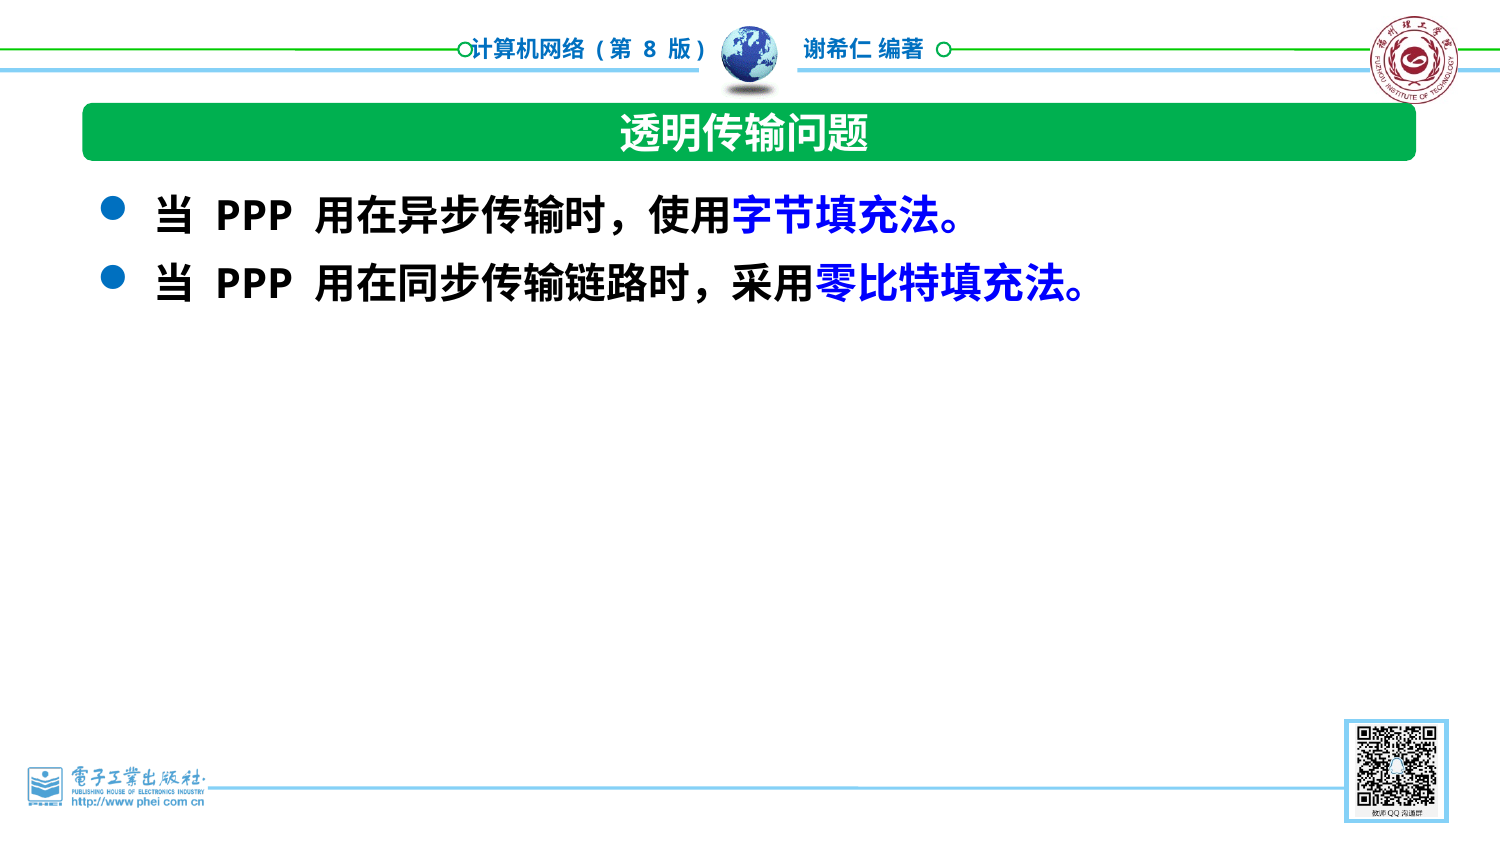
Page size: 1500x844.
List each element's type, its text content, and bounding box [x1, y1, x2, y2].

picture [719, 24, 779, 99]
picture [1355, 724, 1438, 817]
text_box 透明传输问题 [604, 99, 895, 164]
picture [23, 764, 208, 809]
text_box [895, 102, 1417, 161]
text_box [82, 102, 604, 161]
picture [1370, 16, 1458, 104]
text_box 当 PPP 用在异步传输时，使用字节填充法。 当 PPP 用在同步传输链路时，采用零比特填充法。 [82, 162, 1386, 315]
